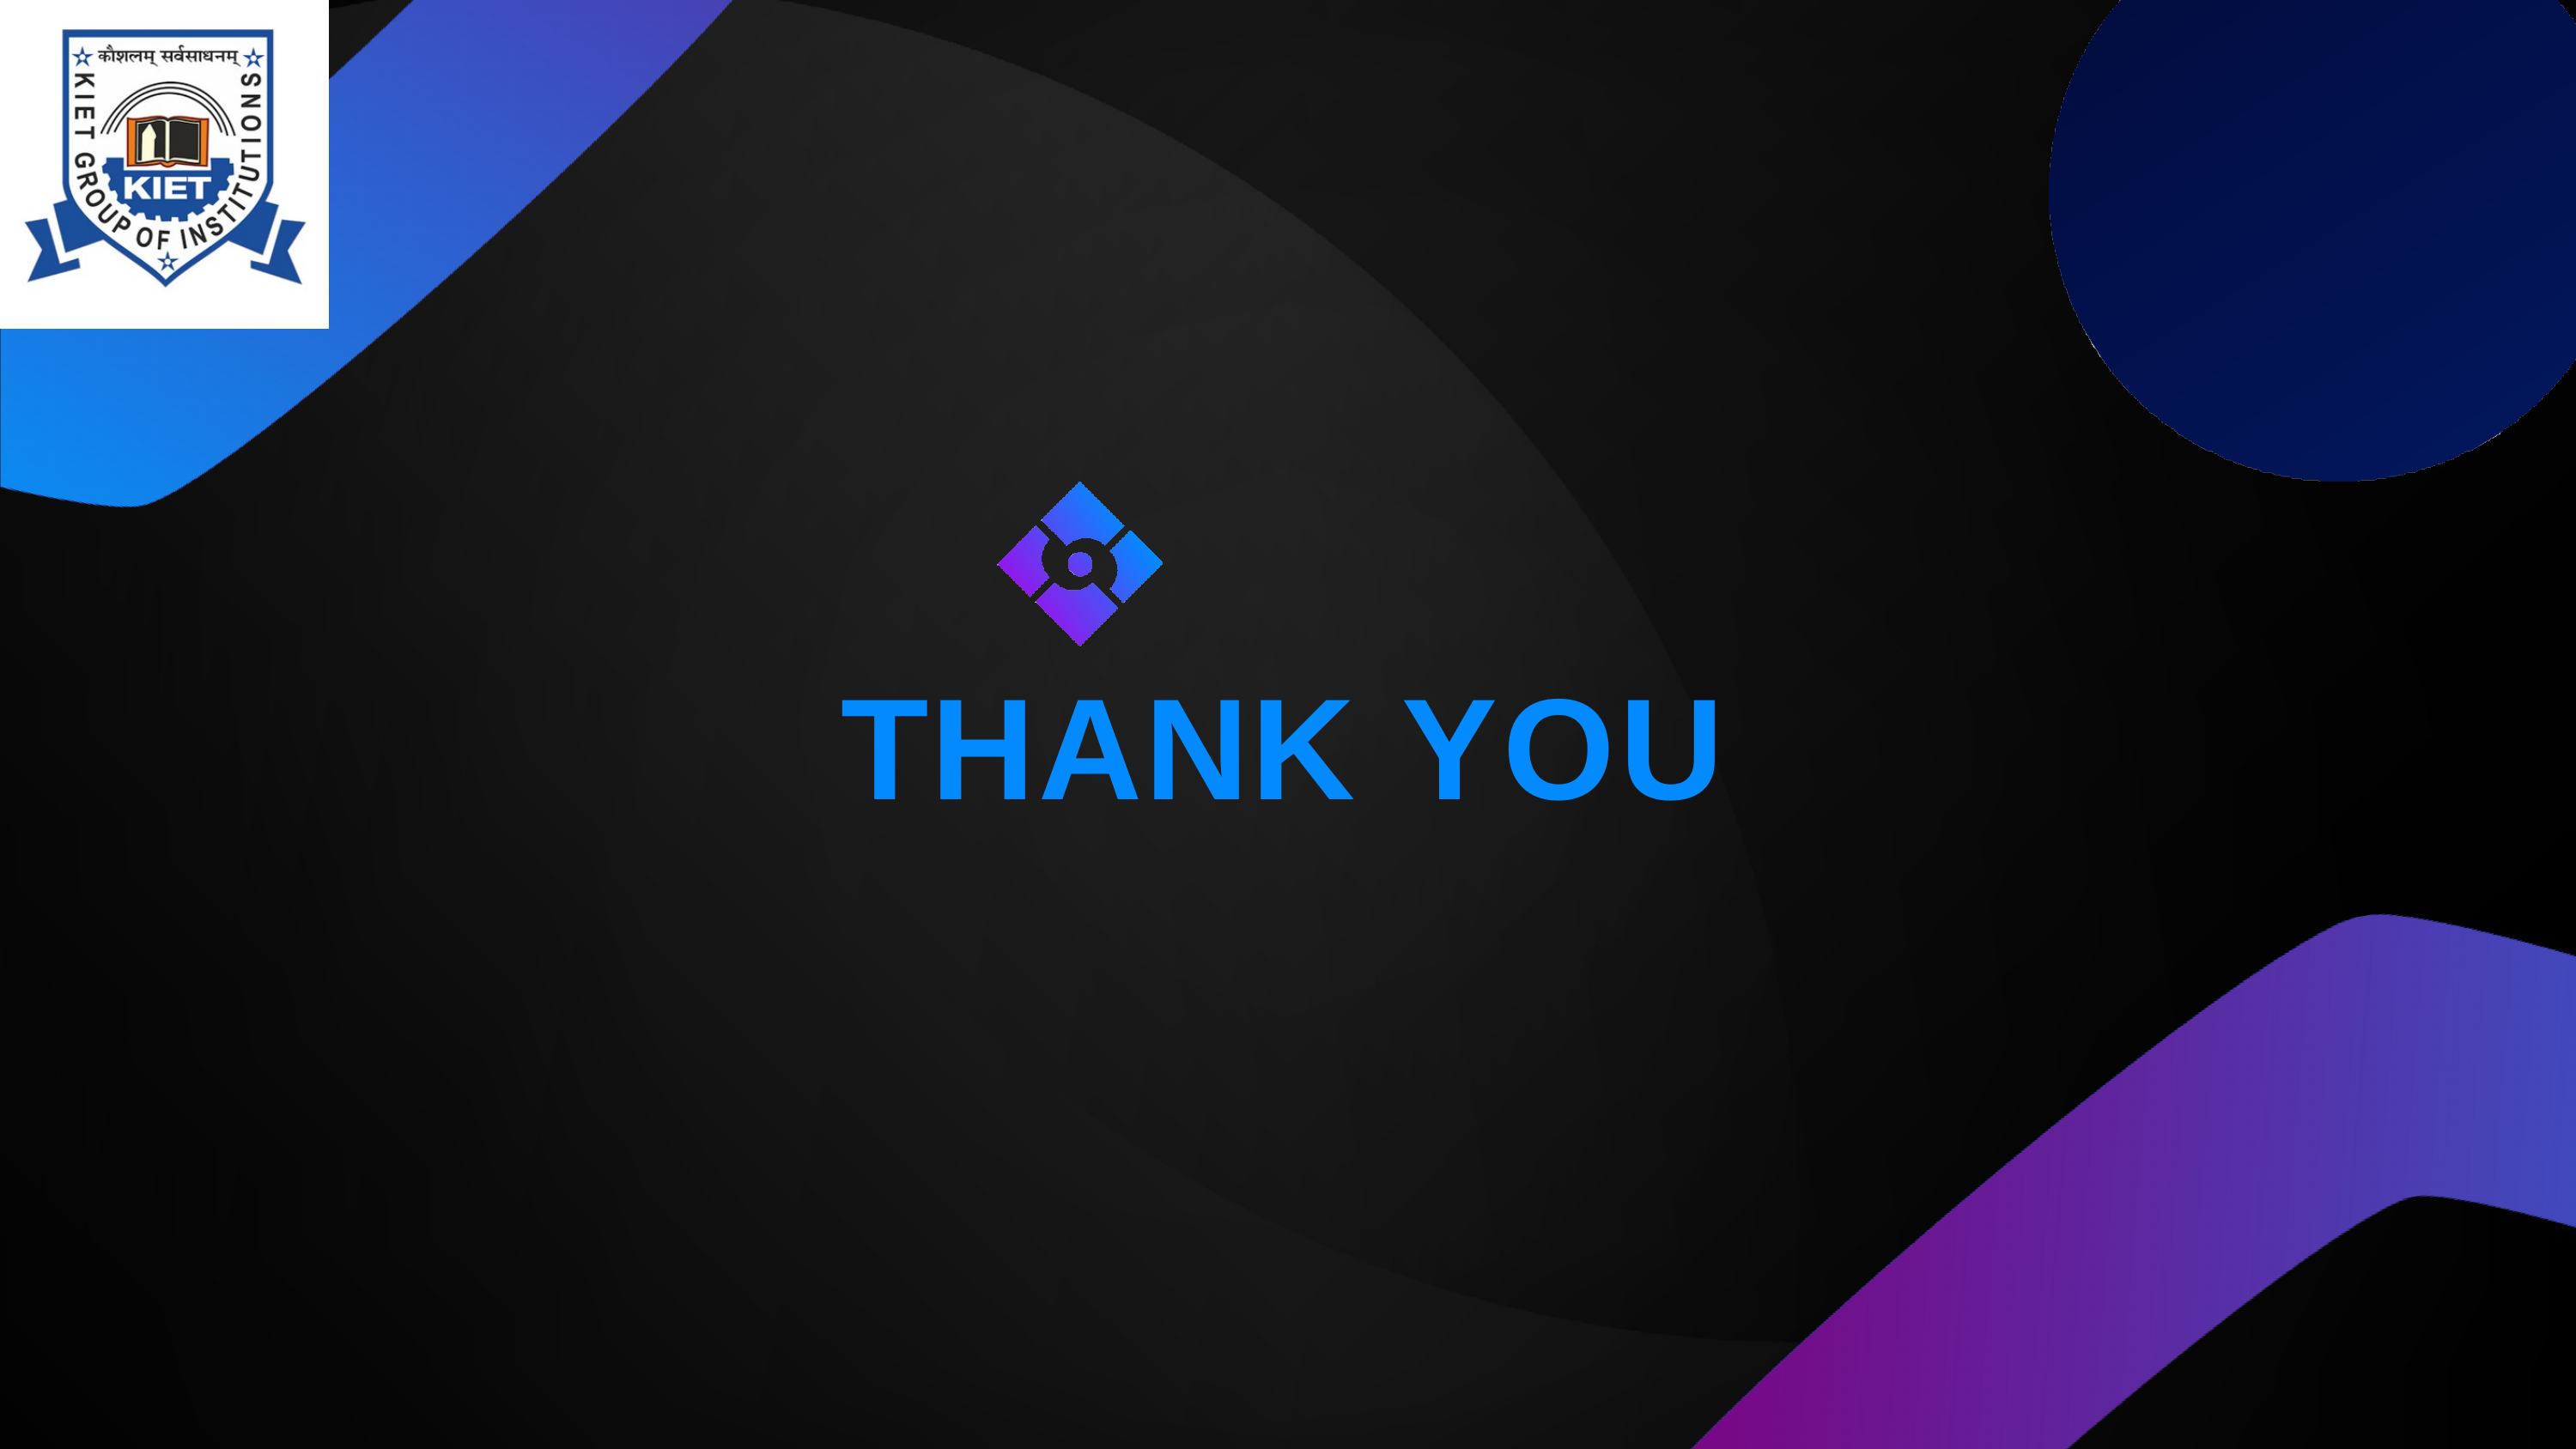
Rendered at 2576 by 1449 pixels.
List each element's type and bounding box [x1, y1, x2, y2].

picture [2048, 0, 2576, 482]
picture [996, 481, 1163, 646]
text_box [0, 0, 2576, 1449]
picture [0, 0, 770, 680]
